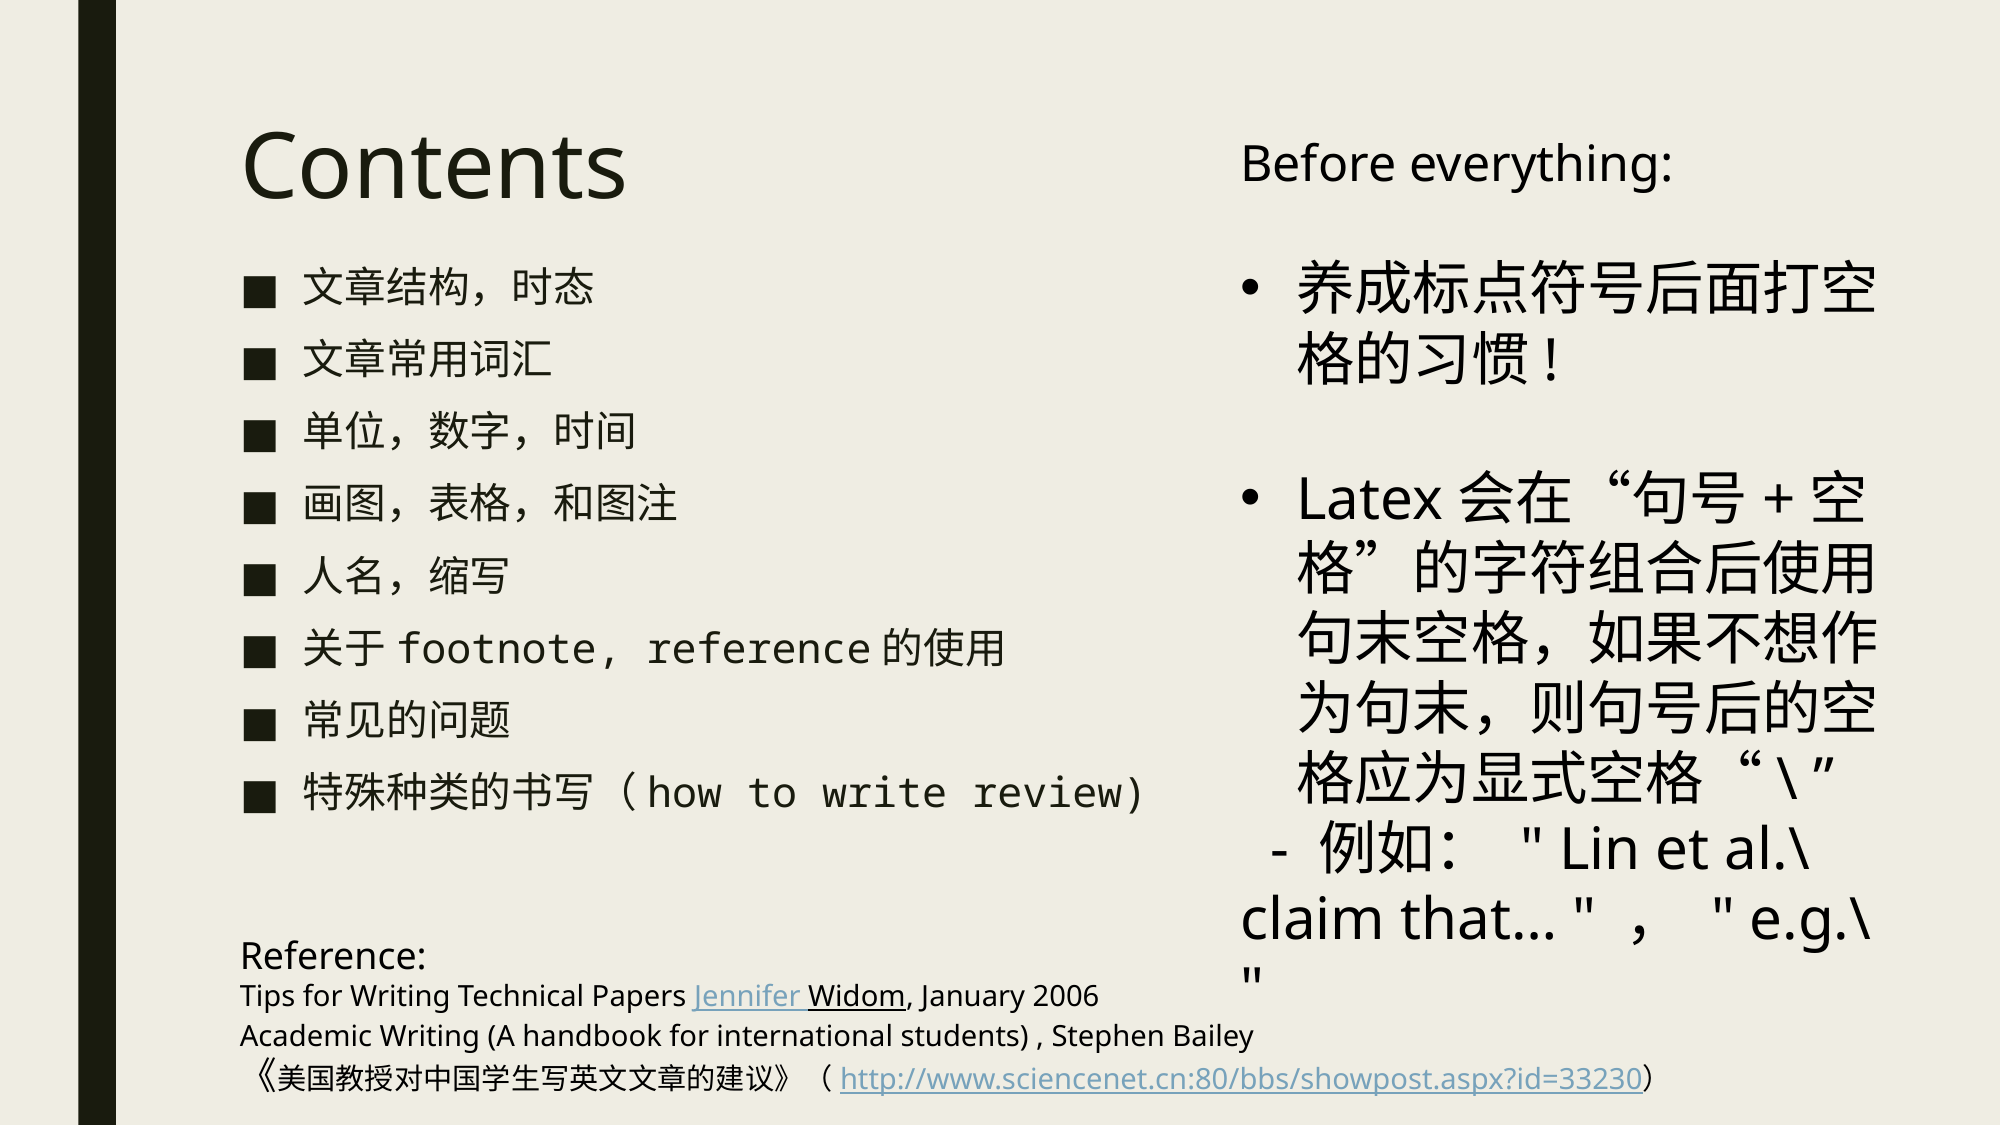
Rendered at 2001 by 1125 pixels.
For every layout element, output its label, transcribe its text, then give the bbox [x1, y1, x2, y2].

text_box Before everything: 养成标点符号后面打空格的习惯! Latex会在“句号+空格”的字符组合后使用句末空格，如果不想作为句末，则句号后的空格应为显式空格“\ ” - 例如： " Lin et al.\ claim that… " ， " e.g.\ " [1225, 124, 1897, 924]
list 文章结构，时态 文章常用词汇 单位，数字，时间 画图，表格，和图注 人名，缩写 关于footnote, reference的使用 常见的问题 特殊种类的书写（how to write review) [225, 257, 1225, 924]
title Contents [225, 112, 1800, 240]
text_box Reference: Tips for Writing Technical Papers Jennifer Widom, January 2006 Academic Writing (A handbook for international students) , Stephen Bailey 《美国教授对中国学生写英文文章的建议》（http://www.sciencenet.cn:80/bbs/showpost.aspx?id=33230） [225, 924, 2000, 1125]
